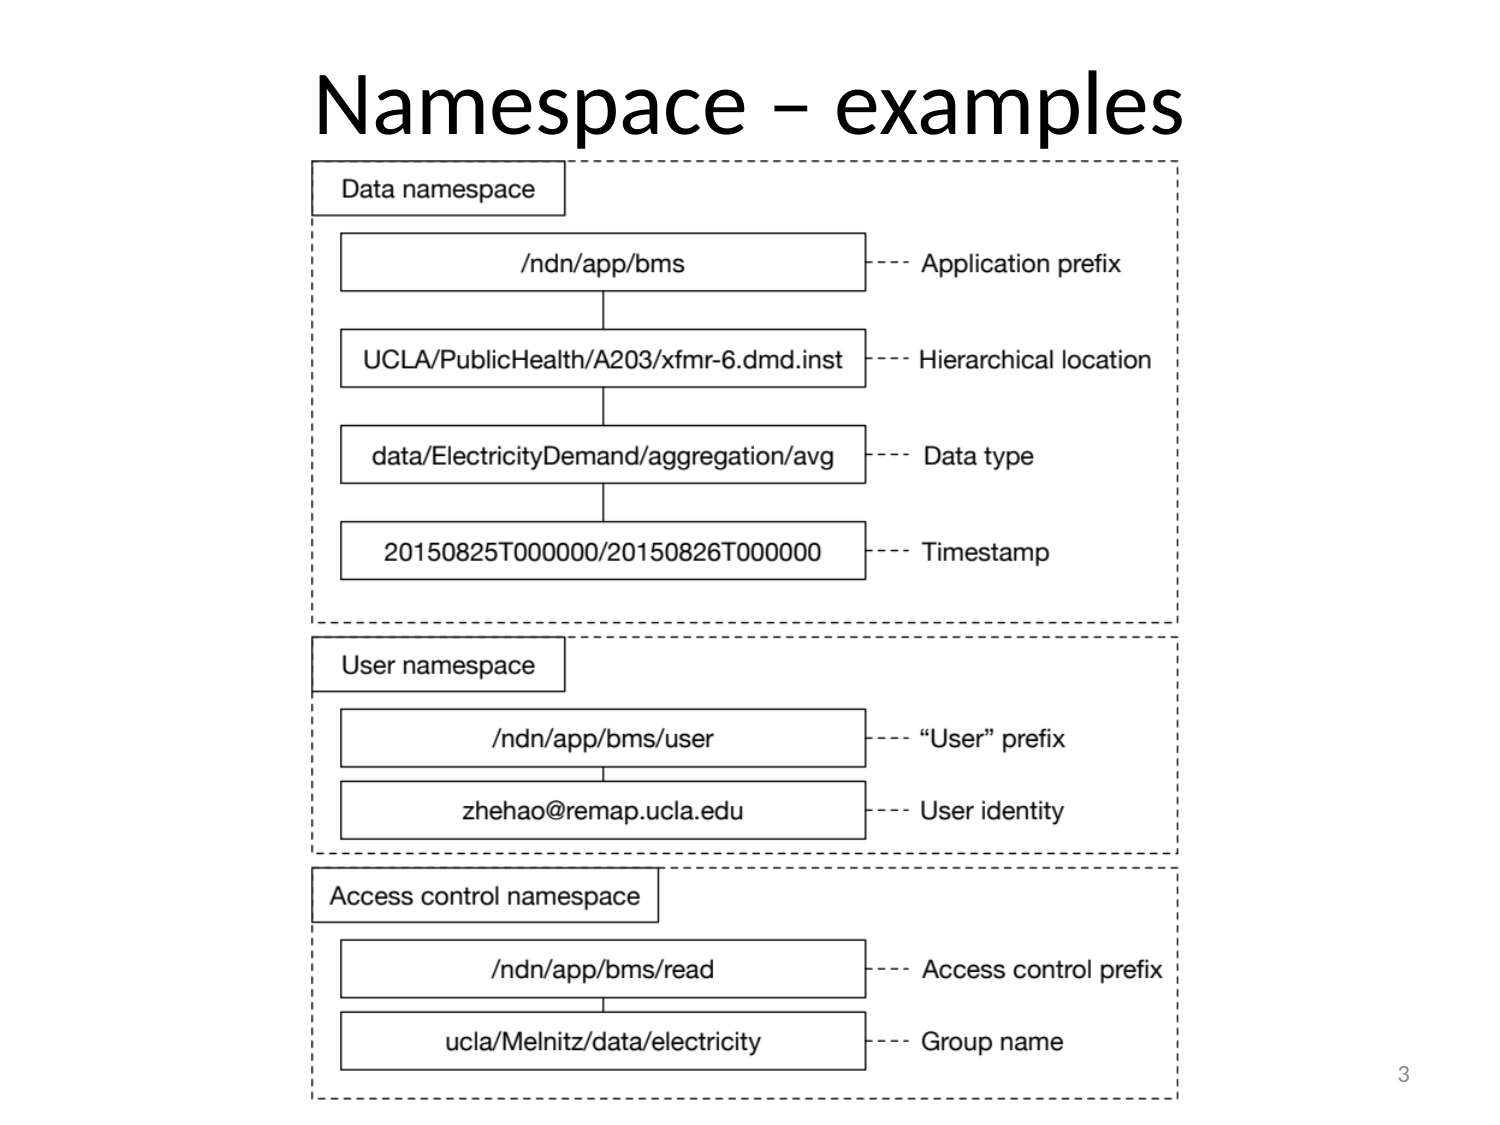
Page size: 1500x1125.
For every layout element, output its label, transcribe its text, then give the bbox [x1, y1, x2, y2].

slide_number 3 [1182, 1042, 1425, 1103]
picture [309, 158, 1179, 1100]
title Namespace – examples [75, 3, 1425, 192]
